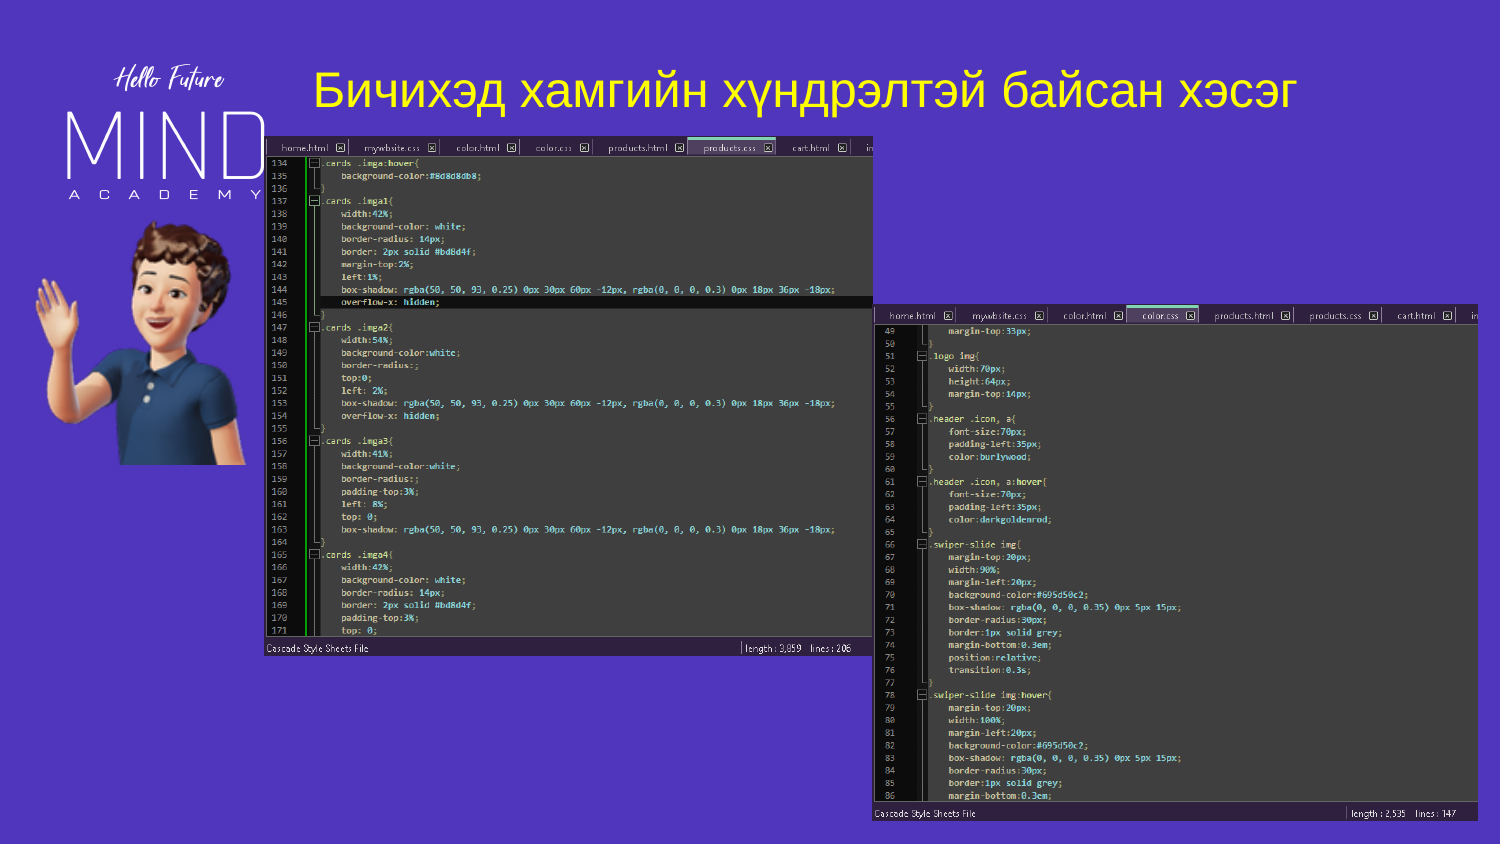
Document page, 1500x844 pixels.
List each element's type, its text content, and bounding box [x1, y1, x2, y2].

text_box Бичихэд хамгийн хүндрэлтэй байсан хэсэг [297, 50, 1363, 126]
picture [6, 40, 1478, 821]
text_box [466, 131, 1363, 214]
